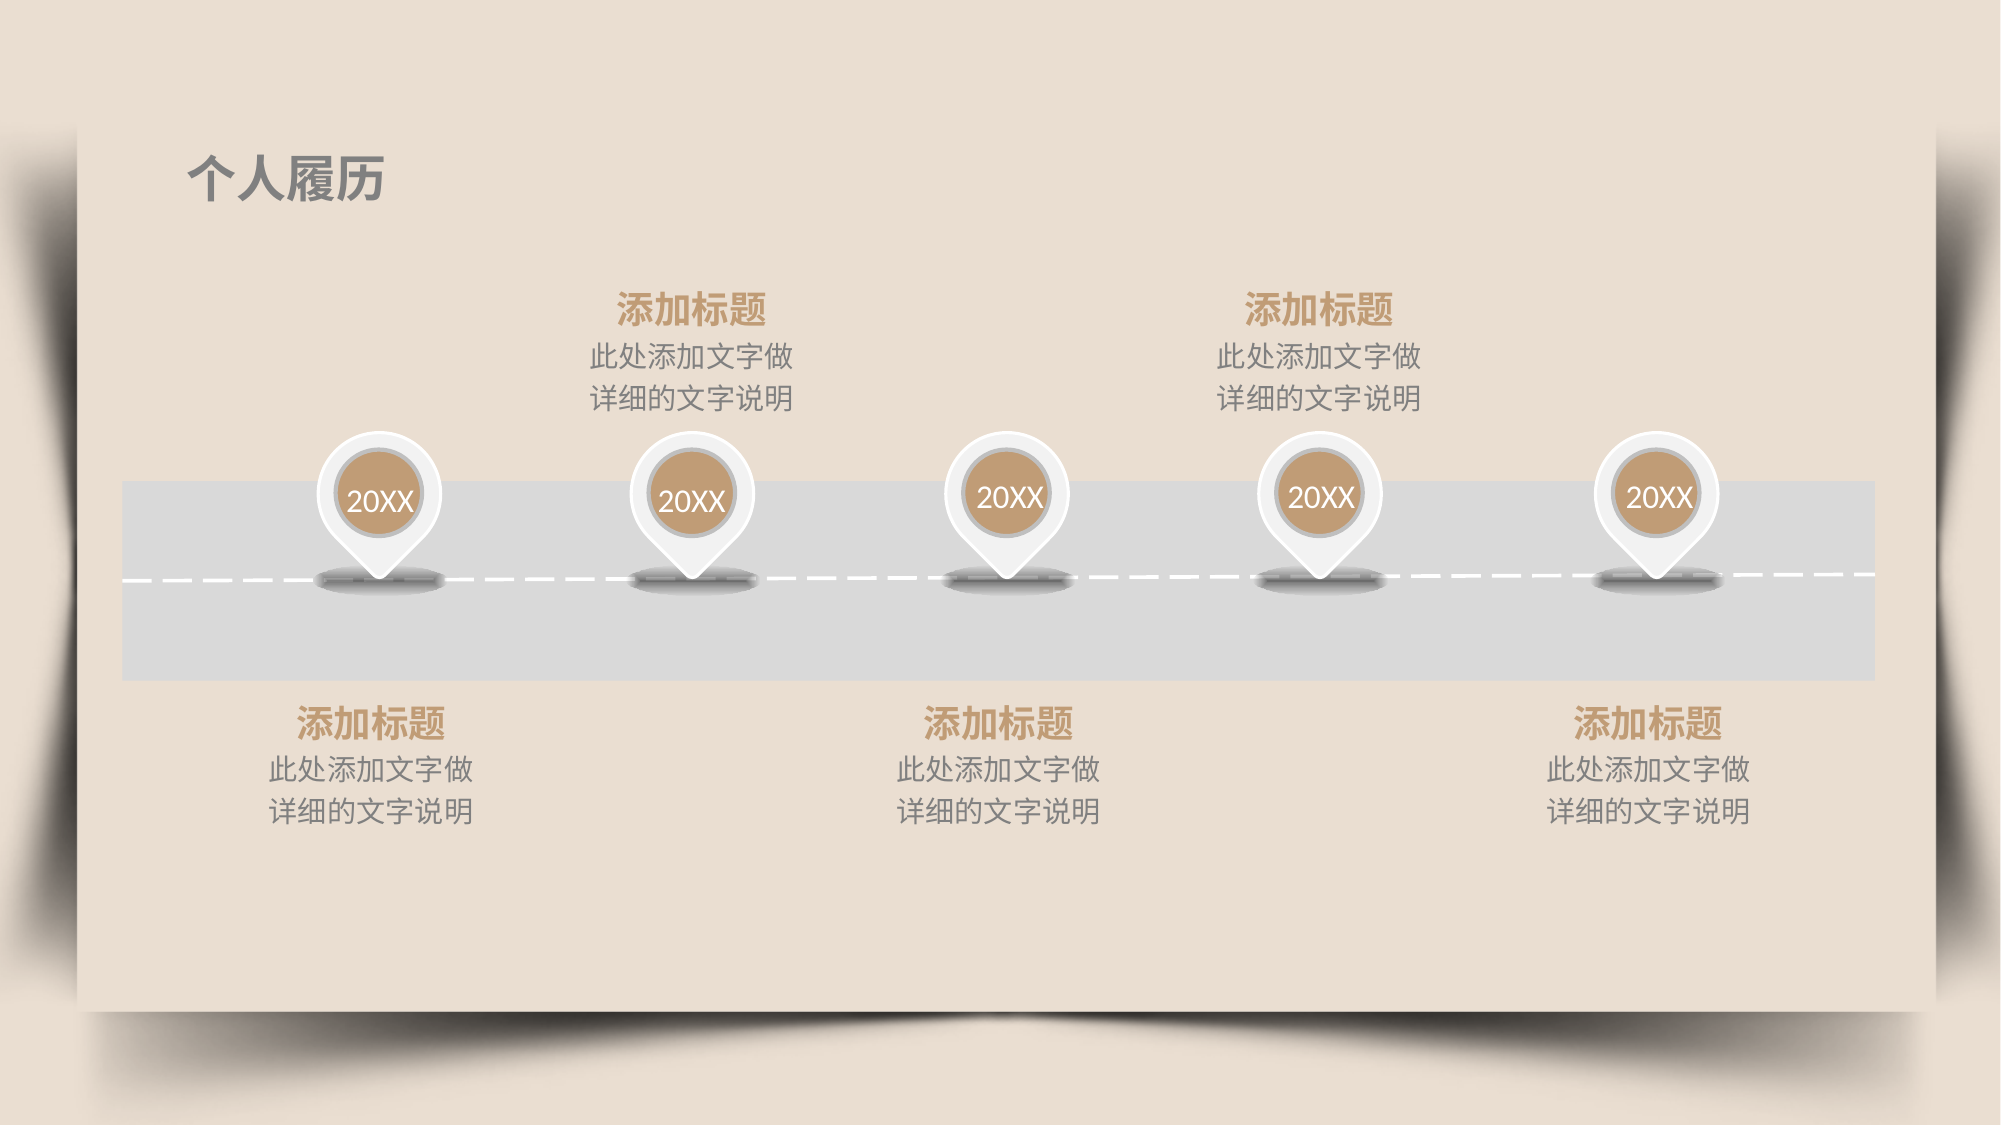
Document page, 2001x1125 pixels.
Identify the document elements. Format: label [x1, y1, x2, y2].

text_box [1589, 432, 1726, 596]
text_box [122, 480, 1876, 681]
text_box [624, 432, 762, 596]
text_box [1252, 432, 1389, 596]
text_box [939, 432, 1076, 596]
picture [0, 56, 2001, 1125]
text_box [311, 432, 449, 596]
